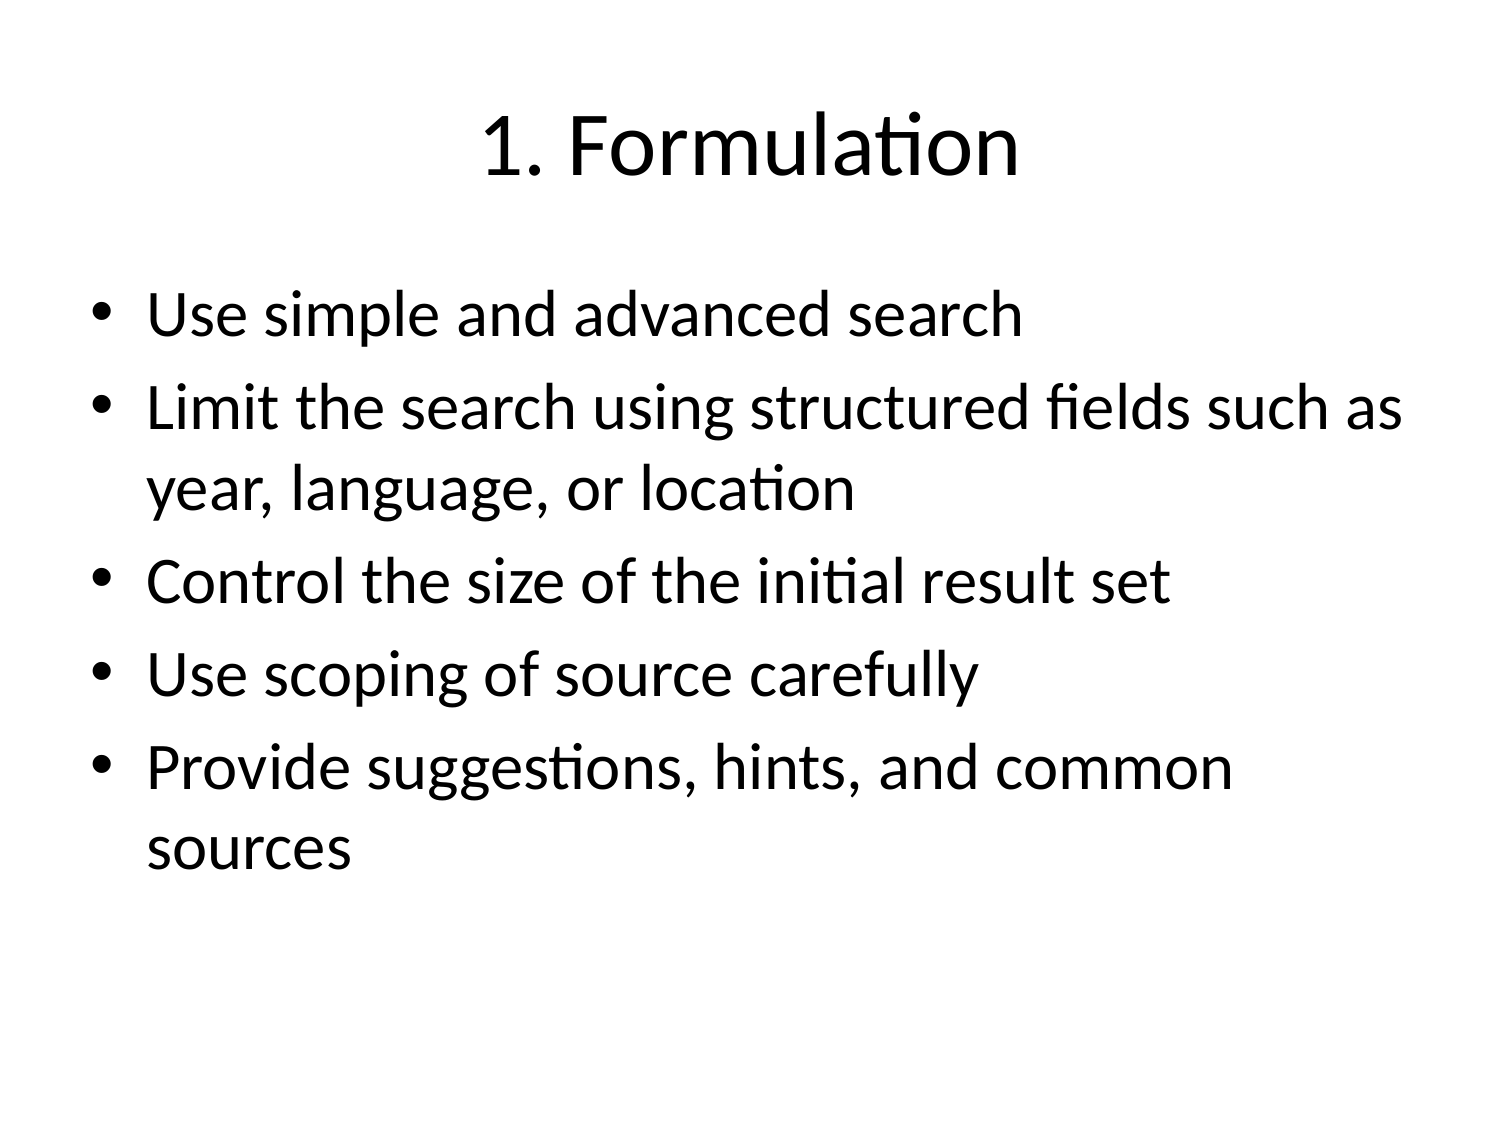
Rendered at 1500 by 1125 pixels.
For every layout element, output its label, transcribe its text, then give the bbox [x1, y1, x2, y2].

title 1. Formulation [75, 45, 1425, 233]
list Use simple and advanced search Limit the search using structured fields such as year, language, or location Control the size of the initial result set Use scoping of source carefully Provide suggestions, hints, and common sources [75, 262, 1425, 1005]
